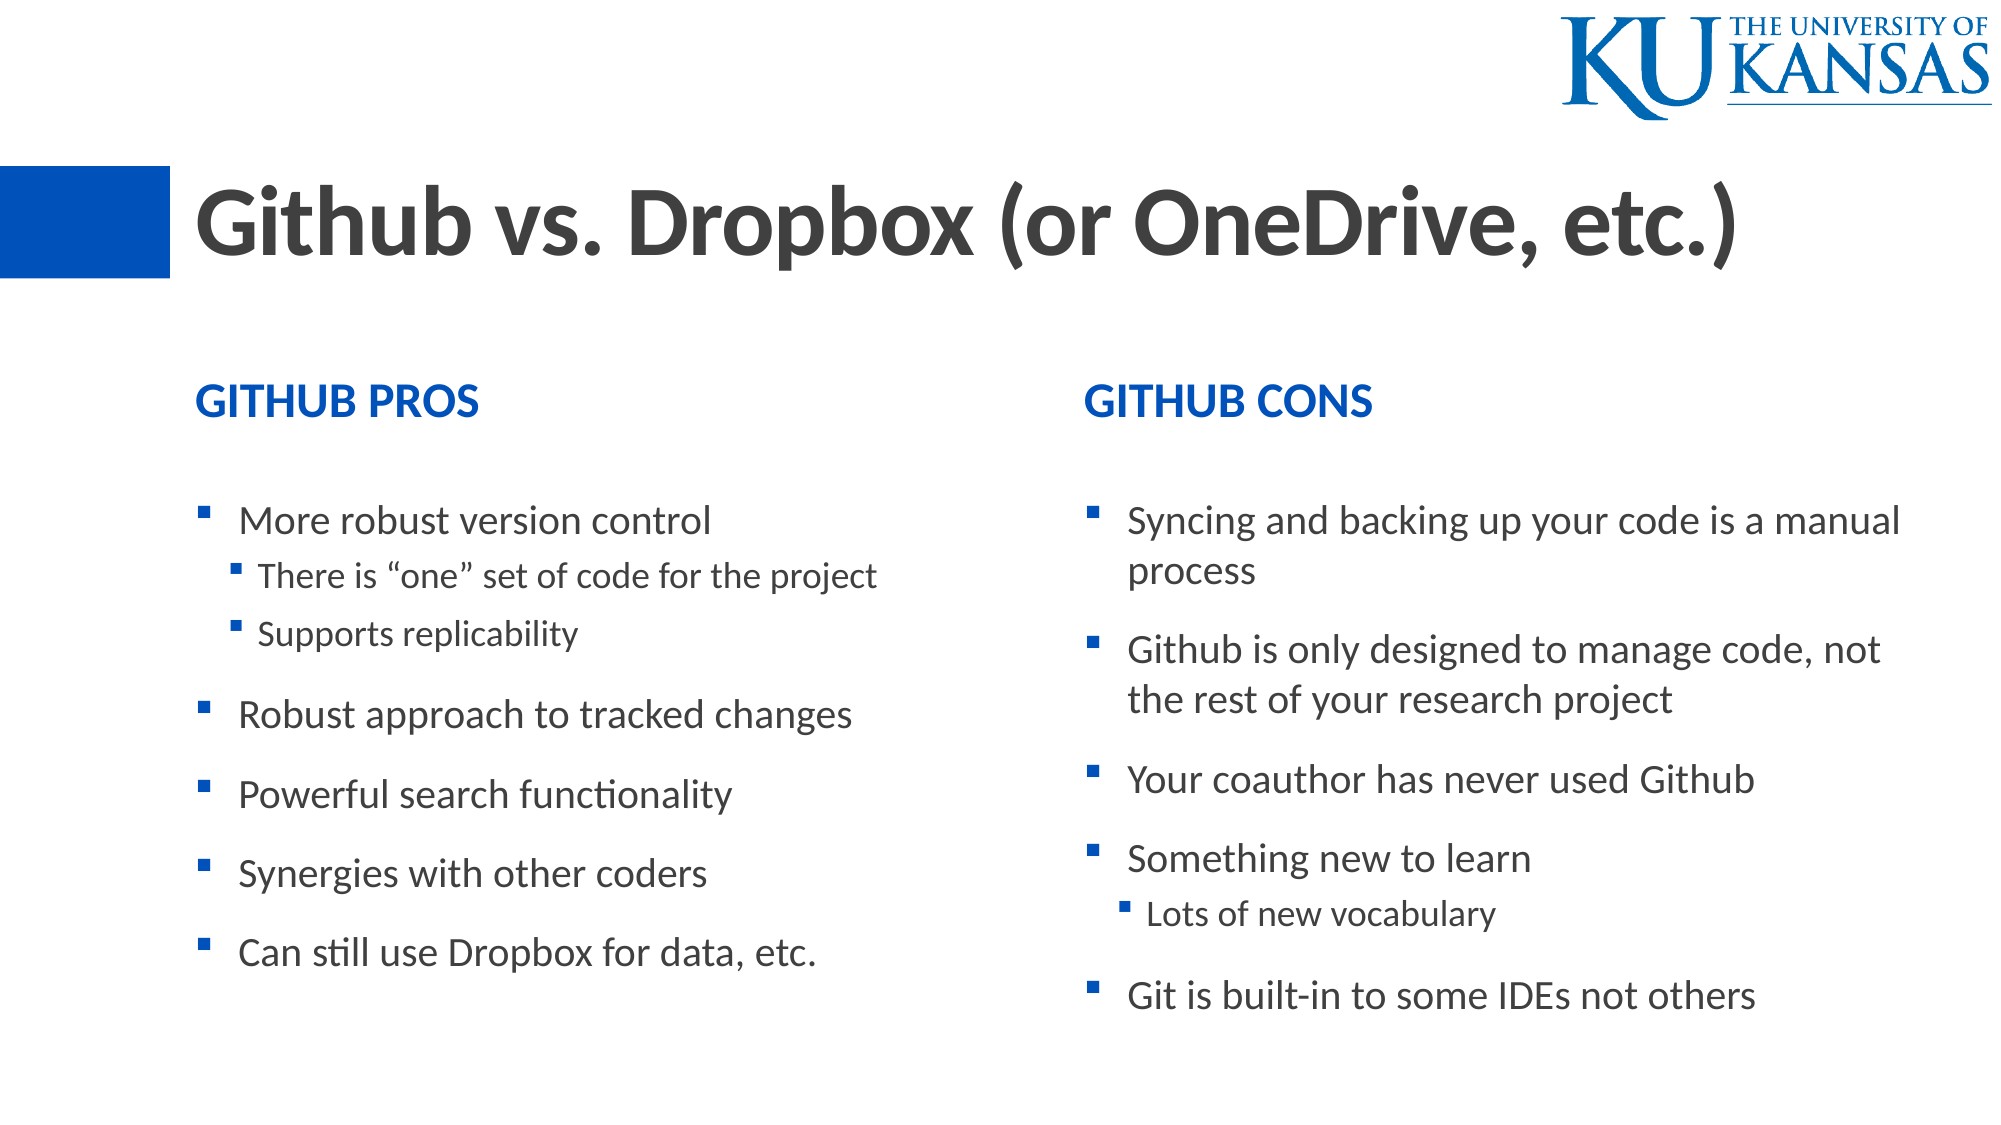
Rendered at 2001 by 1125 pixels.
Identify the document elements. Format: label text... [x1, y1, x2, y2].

picture [1552, 11, 2000, 125]
list More robust version control There is “one” set of code for the project Supports replicability Robust approach to tracked changes Powerful search functionality Synergies with other coders Can still use Dropbox for data, etc. [194, 485, 956, 1078]
list Github Pros [180, 337, 942, 459]
list Github Cons [1068, 337, 1830, 459]
list Syncing and backing up your code is a manual process Github is only designed to manage code, not the rest of your research project Your coauthor has never used Github Something new to learn Lots of new vocabulary Git is built-in to some IDEs not others [1083, 485, 1938, 1070]
title Github vs. Dropbox (or OneDrive, etc.) [180, 47, 1830, 285]
